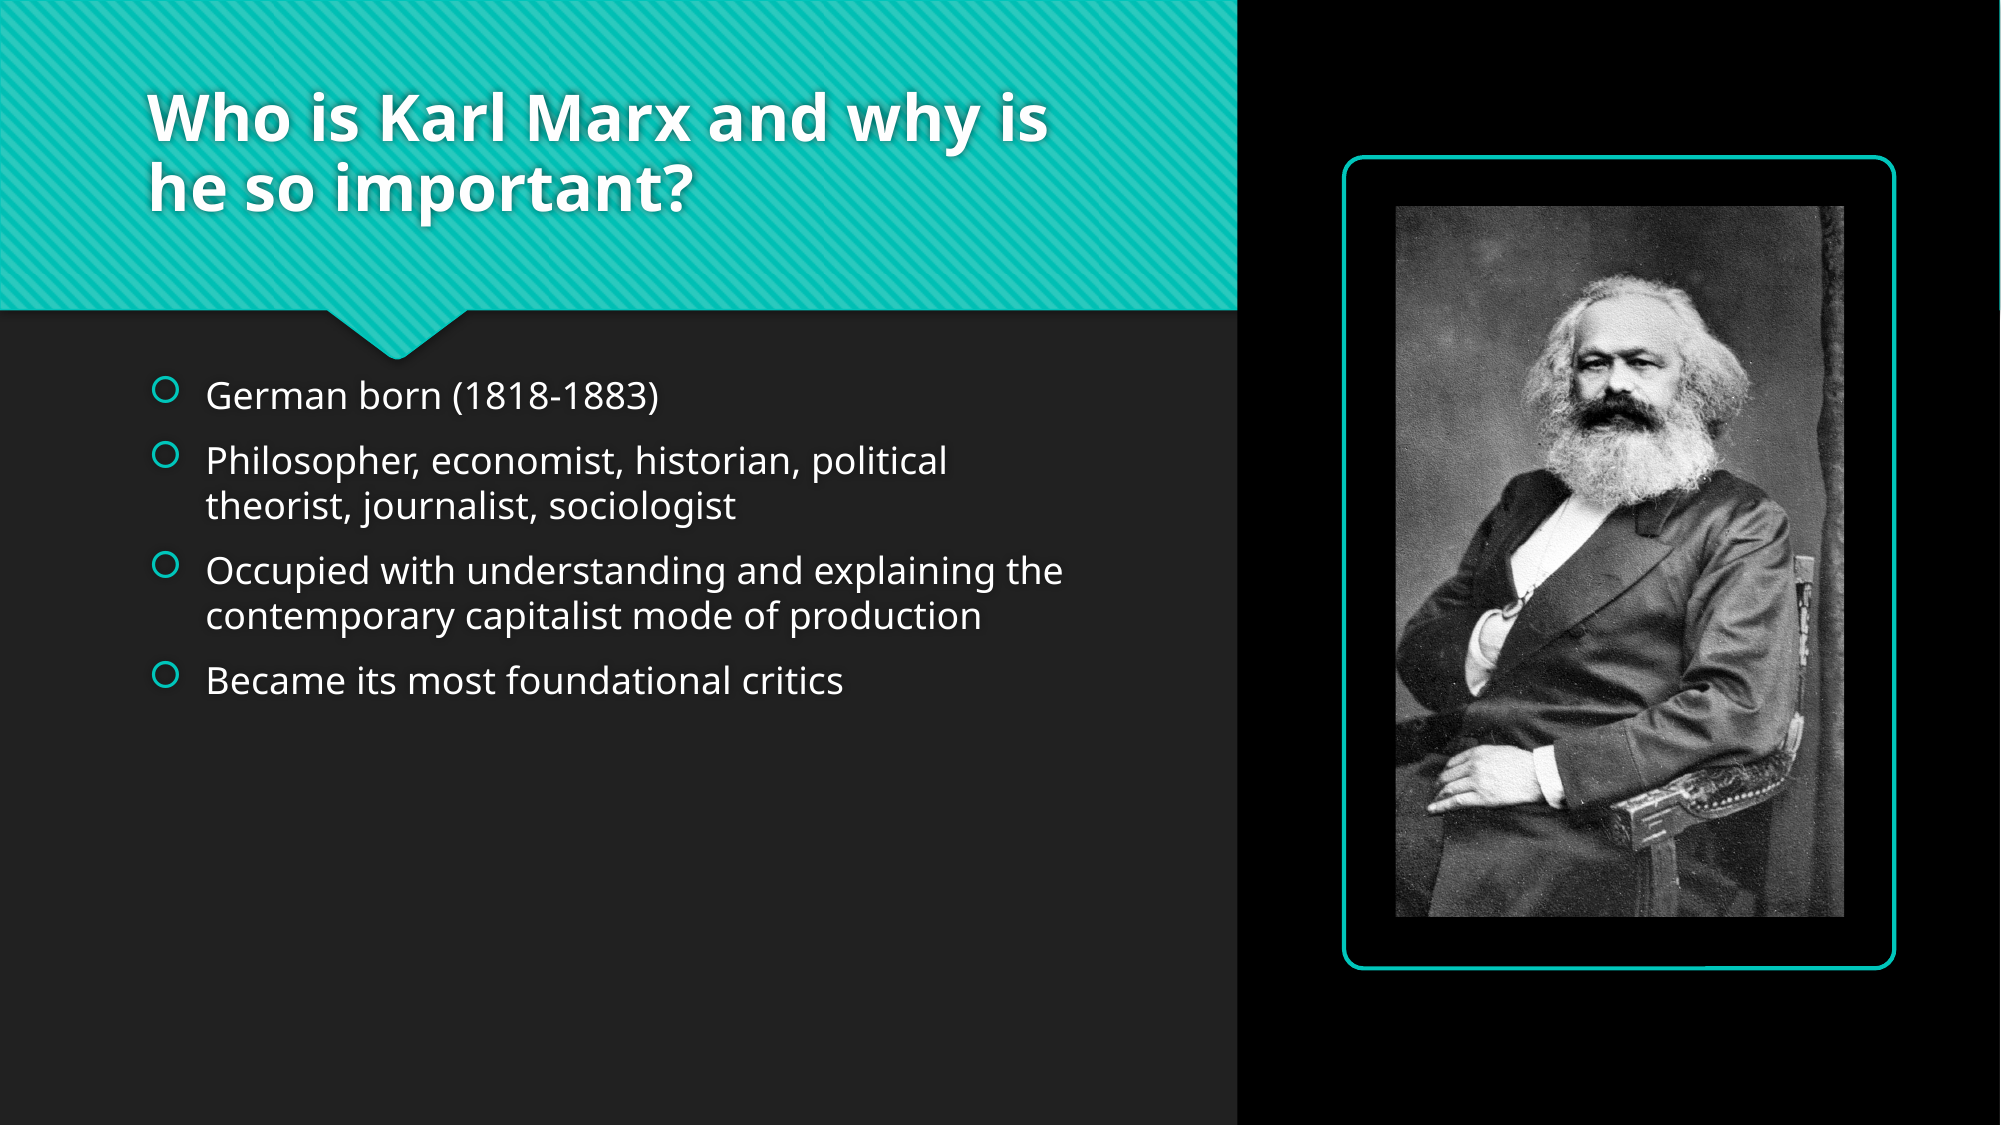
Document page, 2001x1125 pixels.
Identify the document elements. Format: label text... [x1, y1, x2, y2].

list German born (1818-1883) Philosopher, economist, historian, political theorist, journalist, sociologist Occupied with understanding and explaining the contemporary capitalist mode of production Became its most foundational critics [134, 364, 1107, 961]
title Who is Karl Marx and why is he so important? [132, 73, 1107, 233]
picture [1, 1, 1235, 357]
text_box [1341, 155, 1897, 971]
text_box [1235, 0, 2000, 1125]
picture [1395, 206, 1845, 917]
